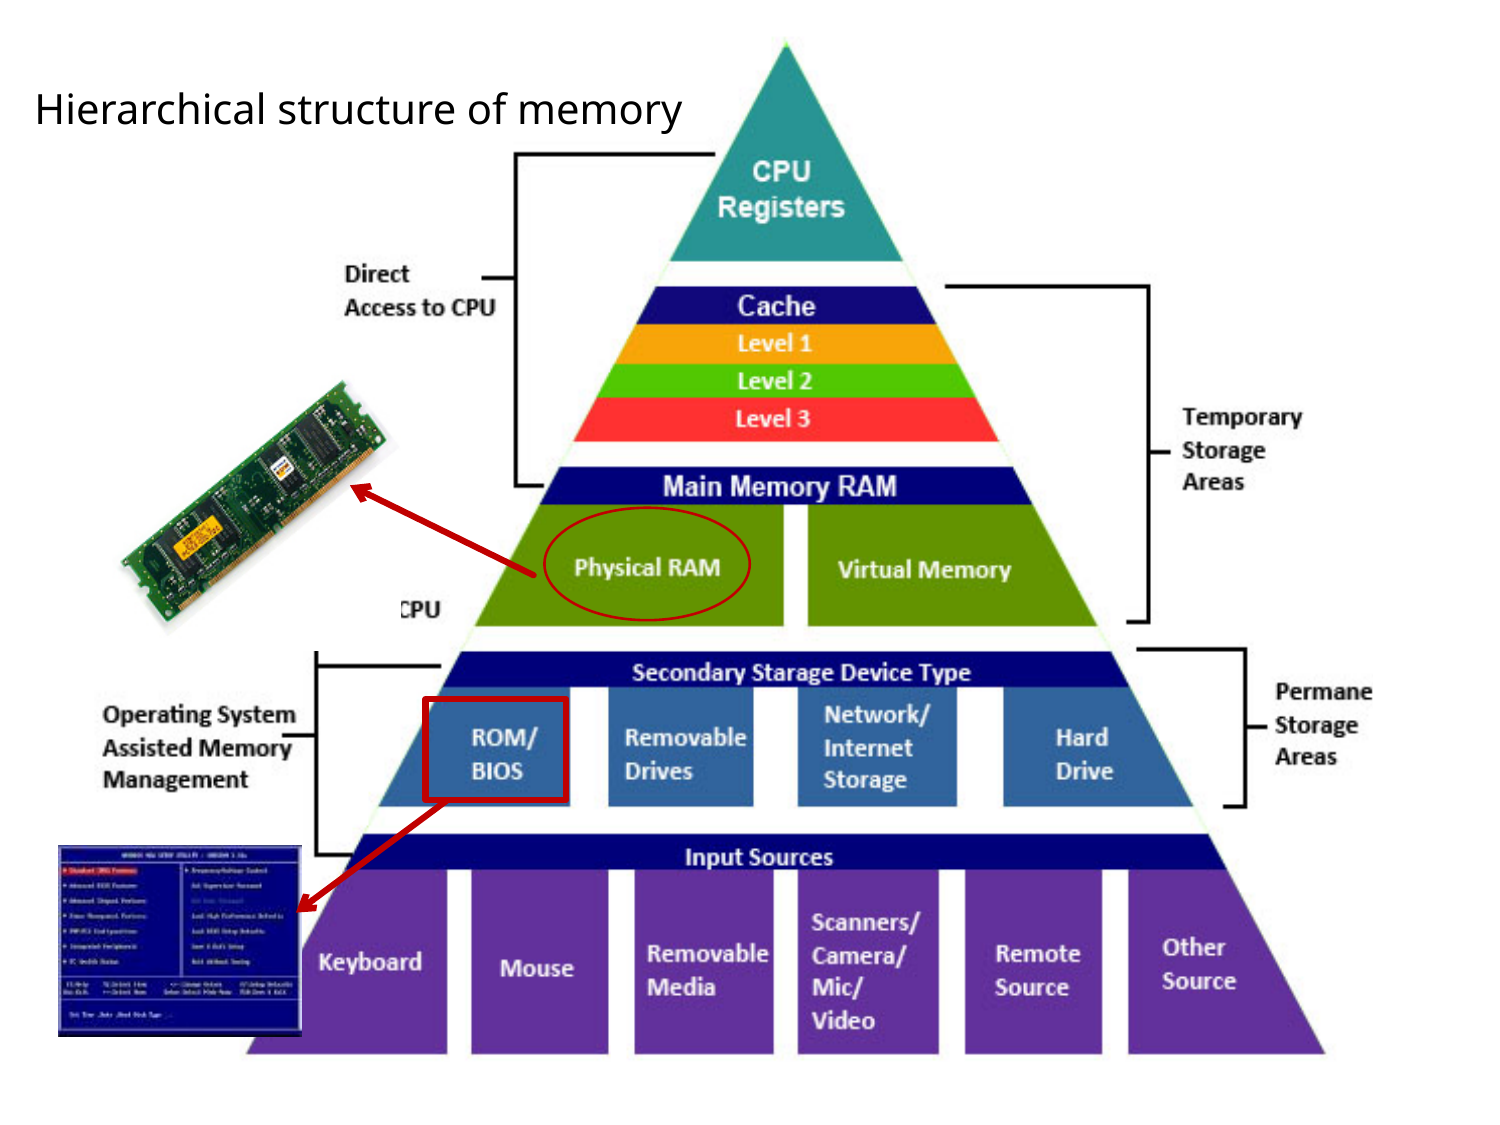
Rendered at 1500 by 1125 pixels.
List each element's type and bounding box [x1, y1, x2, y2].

text_box [57, 35, 1373, 1082]
